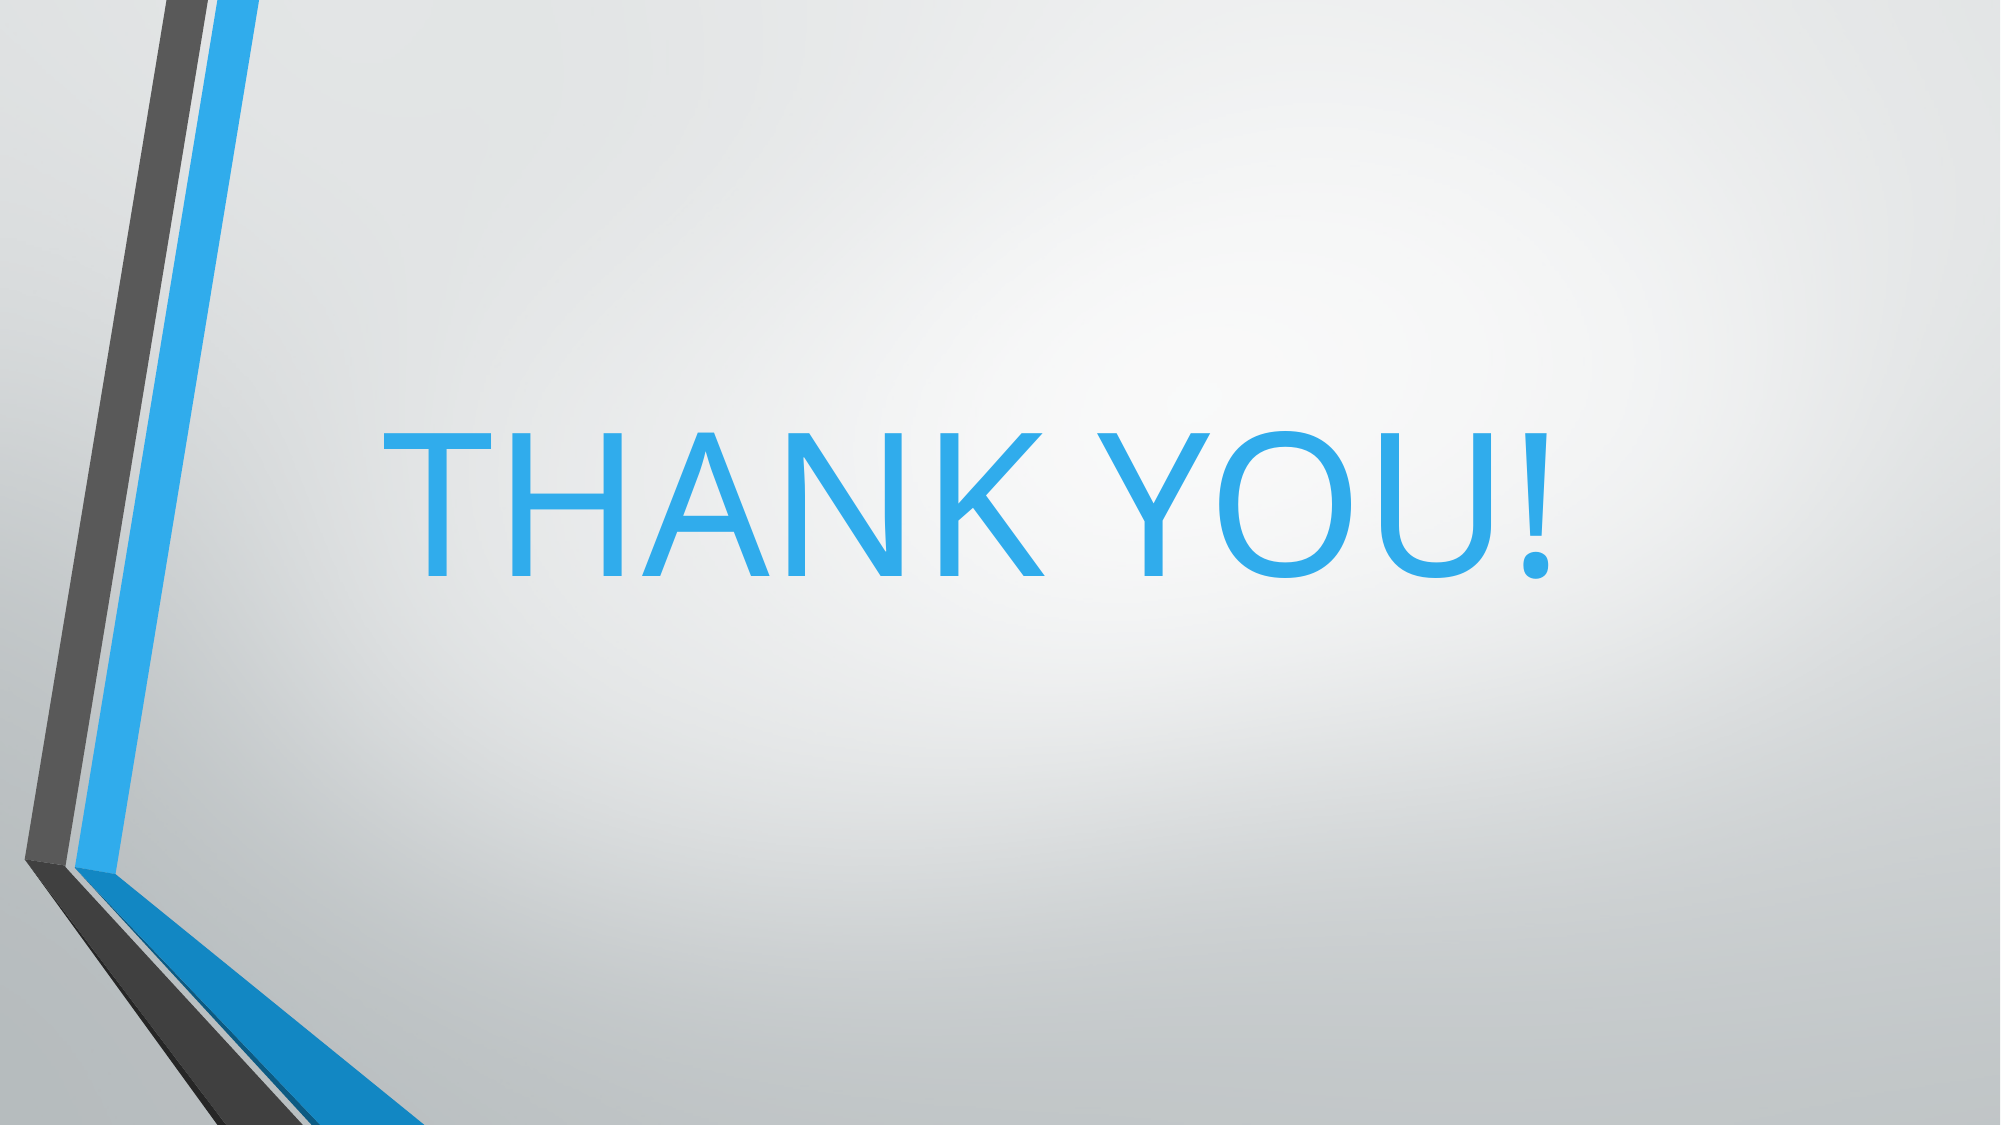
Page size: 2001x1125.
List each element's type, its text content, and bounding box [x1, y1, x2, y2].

text_box THANK YOU! [368, 369, 1841, 625]
